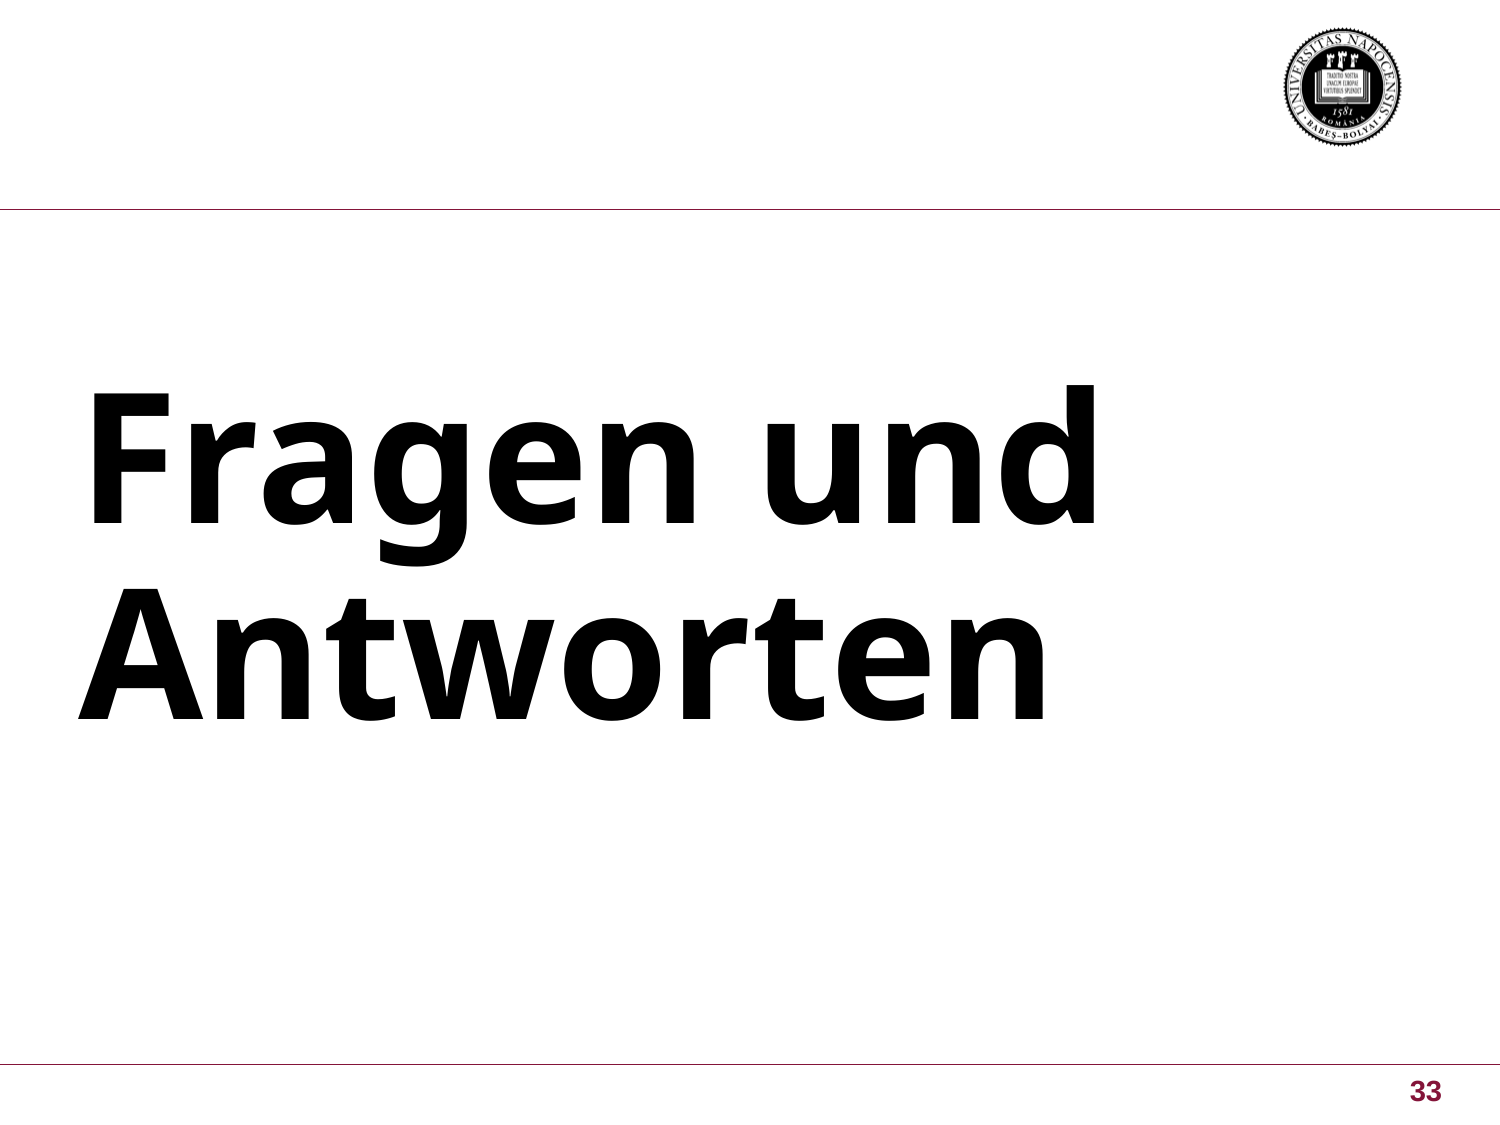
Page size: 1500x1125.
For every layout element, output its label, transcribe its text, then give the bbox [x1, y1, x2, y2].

picture [1273, 17, 1412, 157]
title Fragen und Antworten [65, 468, 1416, 657]
slide_number 33 [1371, 1078, 1443, 1102]
